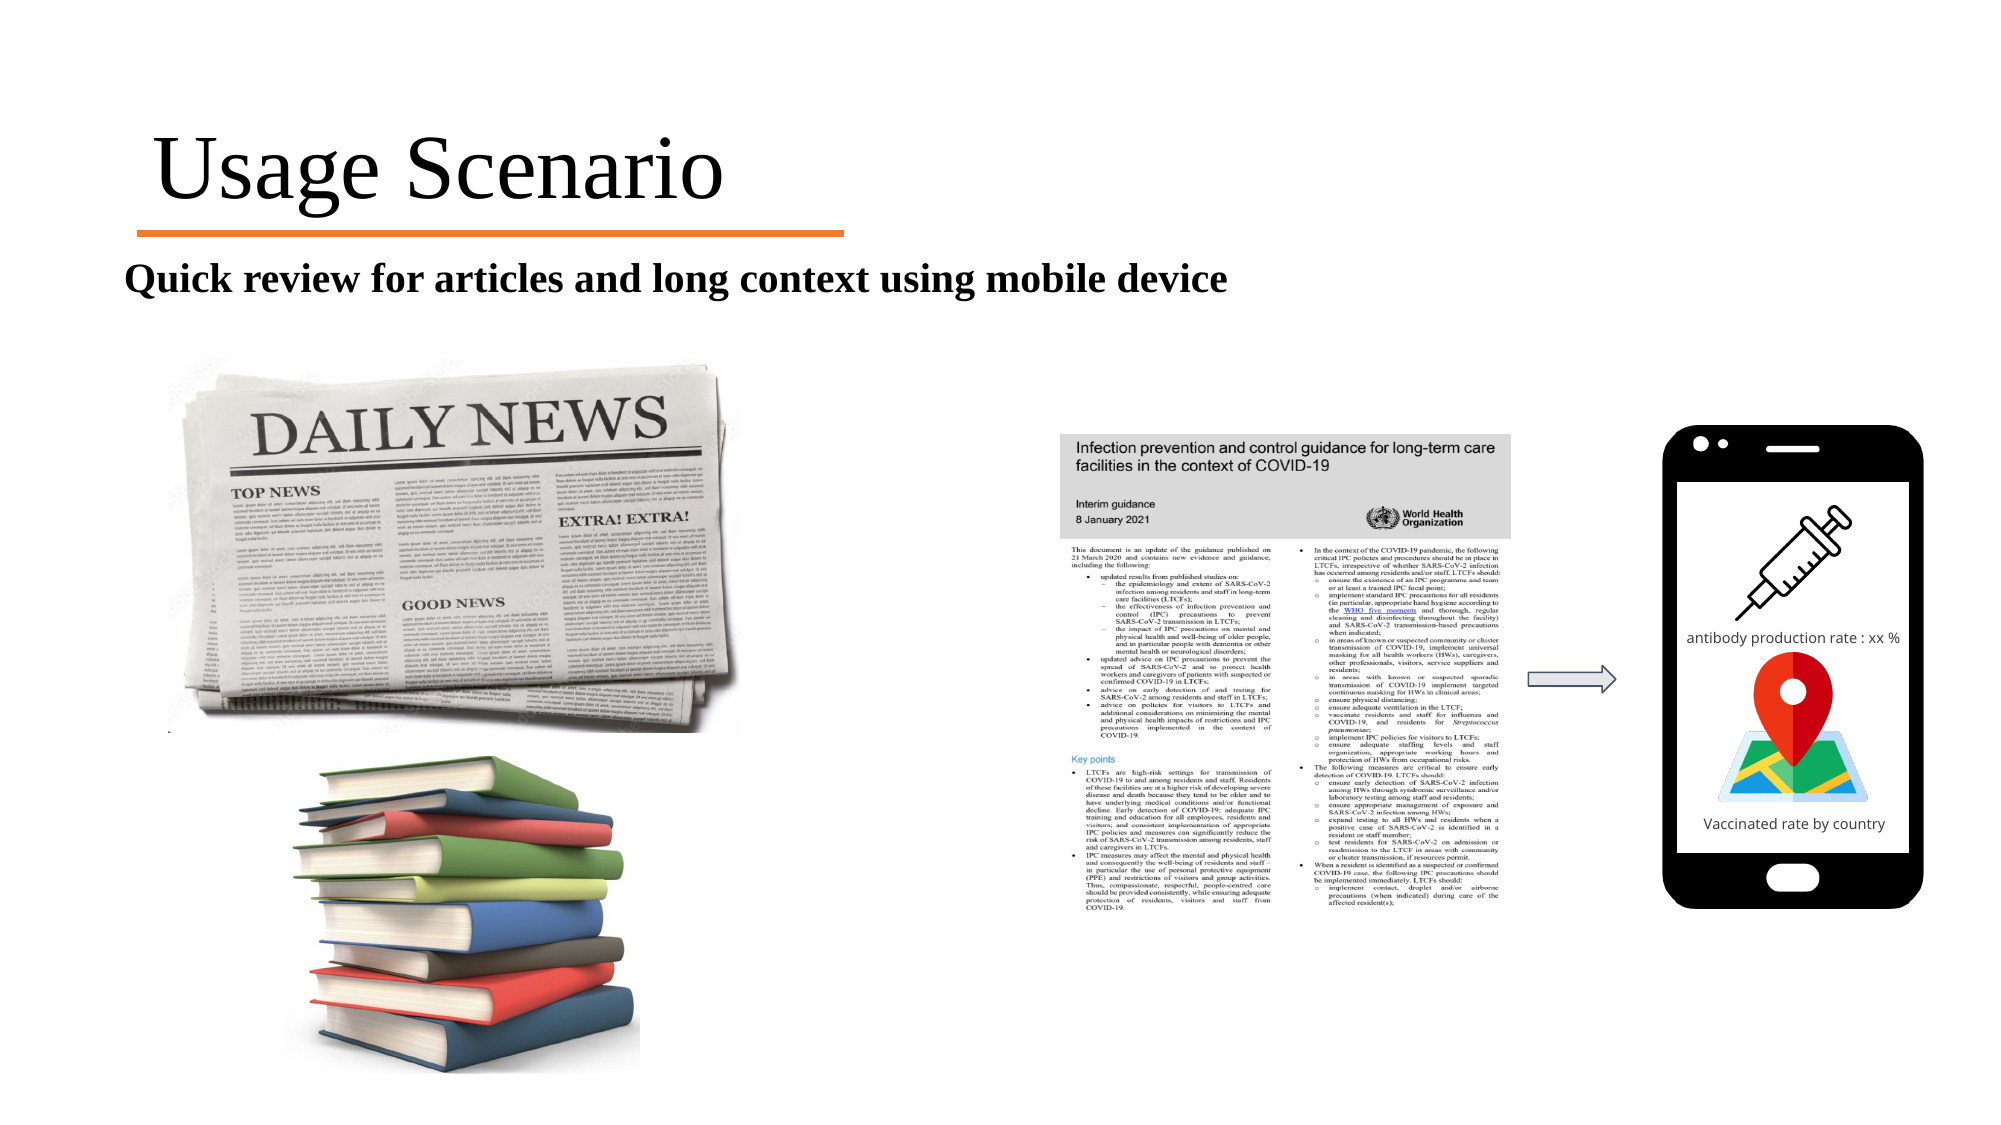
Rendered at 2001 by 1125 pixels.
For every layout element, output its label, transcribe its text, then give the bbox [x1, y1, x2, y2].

picture [1059, 434, 1511, 924]
picture [283, 756, 640, 1075]
picture [168, 359, 740, 734]
list Quick review for articles and long context using mobile device [17, 235, 1346, 337]
text_box [1528, 665, 1616, 693]
title Usage Scenario [137, 59, 1863, 278]
picture [1652, 424, 1935, 910]
